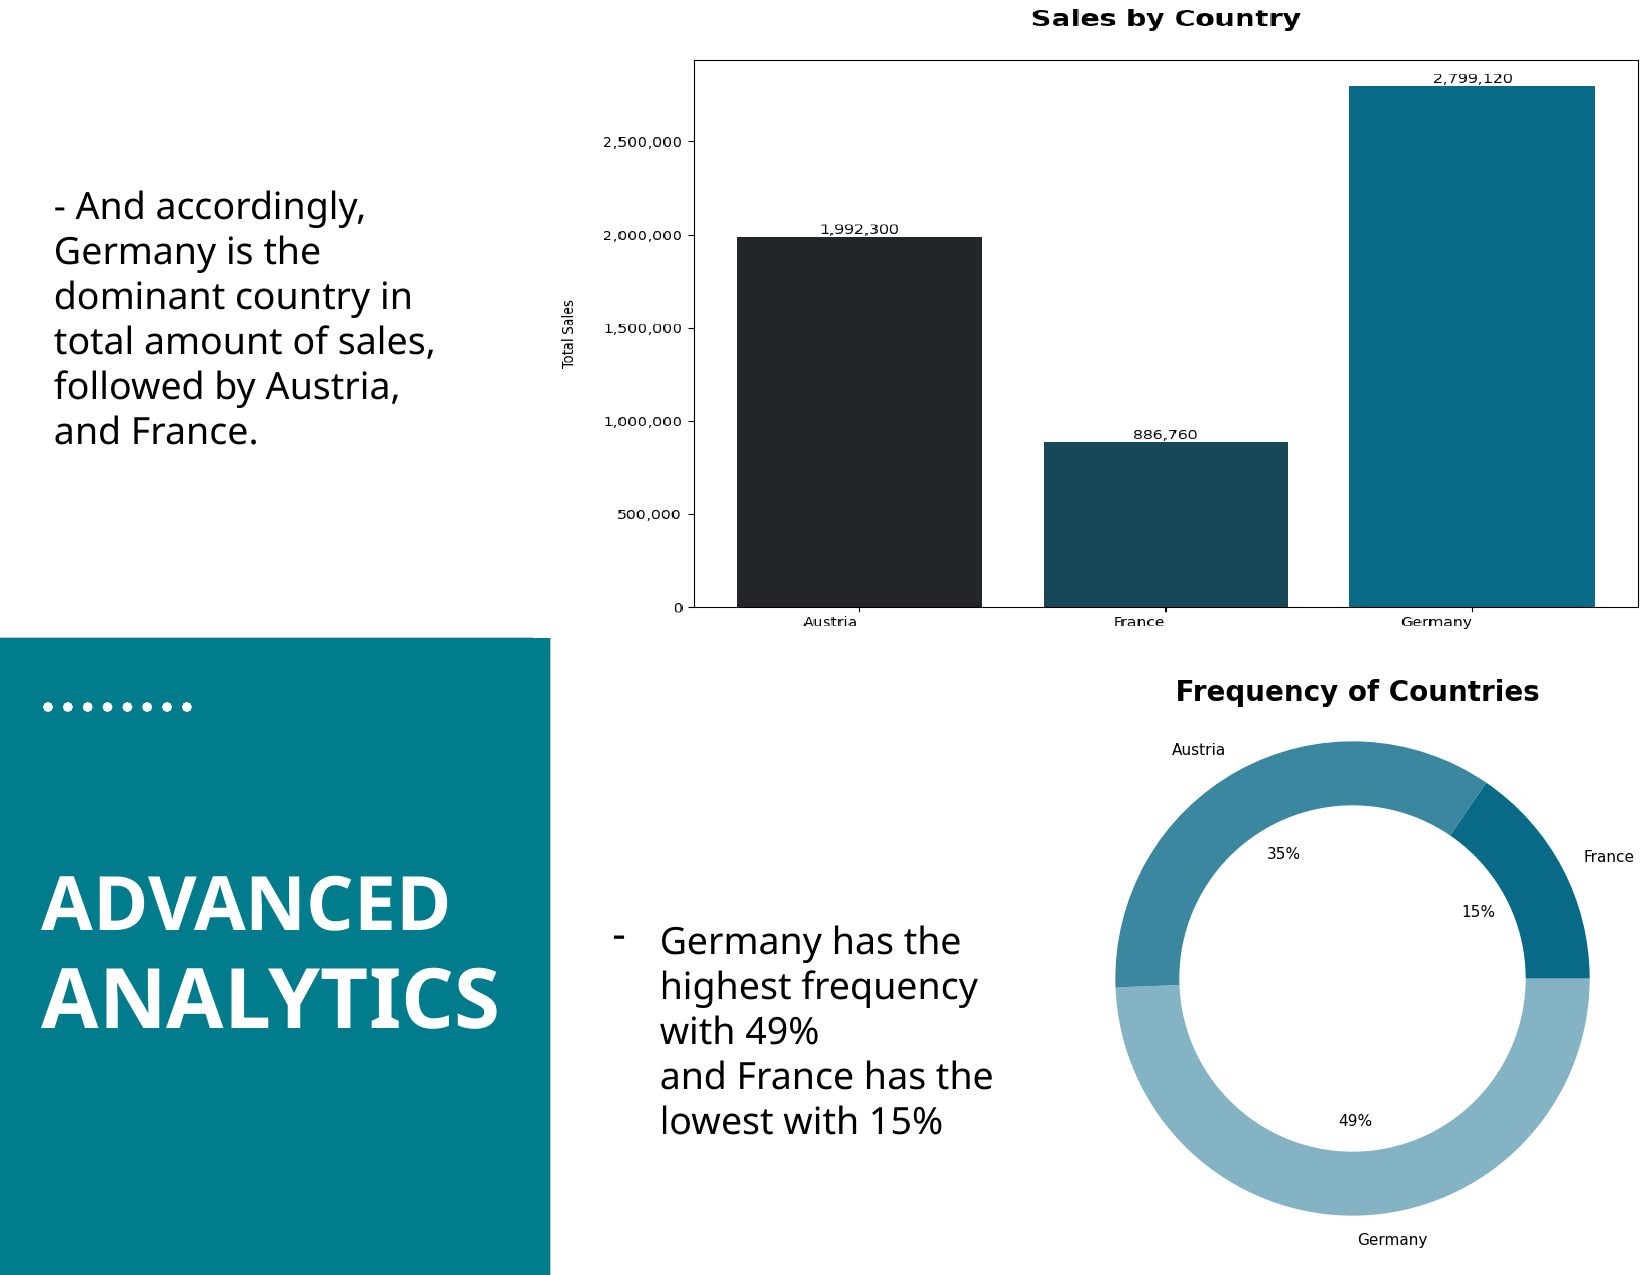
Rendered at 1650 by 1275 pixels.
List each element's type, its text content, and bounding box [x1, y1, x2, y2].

text_box - And accordingly, Germany is the dominant country in total amount of sales, followed by Austria, and France. [39, 174, 491, 505]
text_box Germany has the highest frequency with 49% and France has the lowest with 15% [598, 910, 1043, 1195]
picture [533, 0, 1650, 1258]
text_box ADVANCED ANALYTICS [26, 847, 545, 1098]
